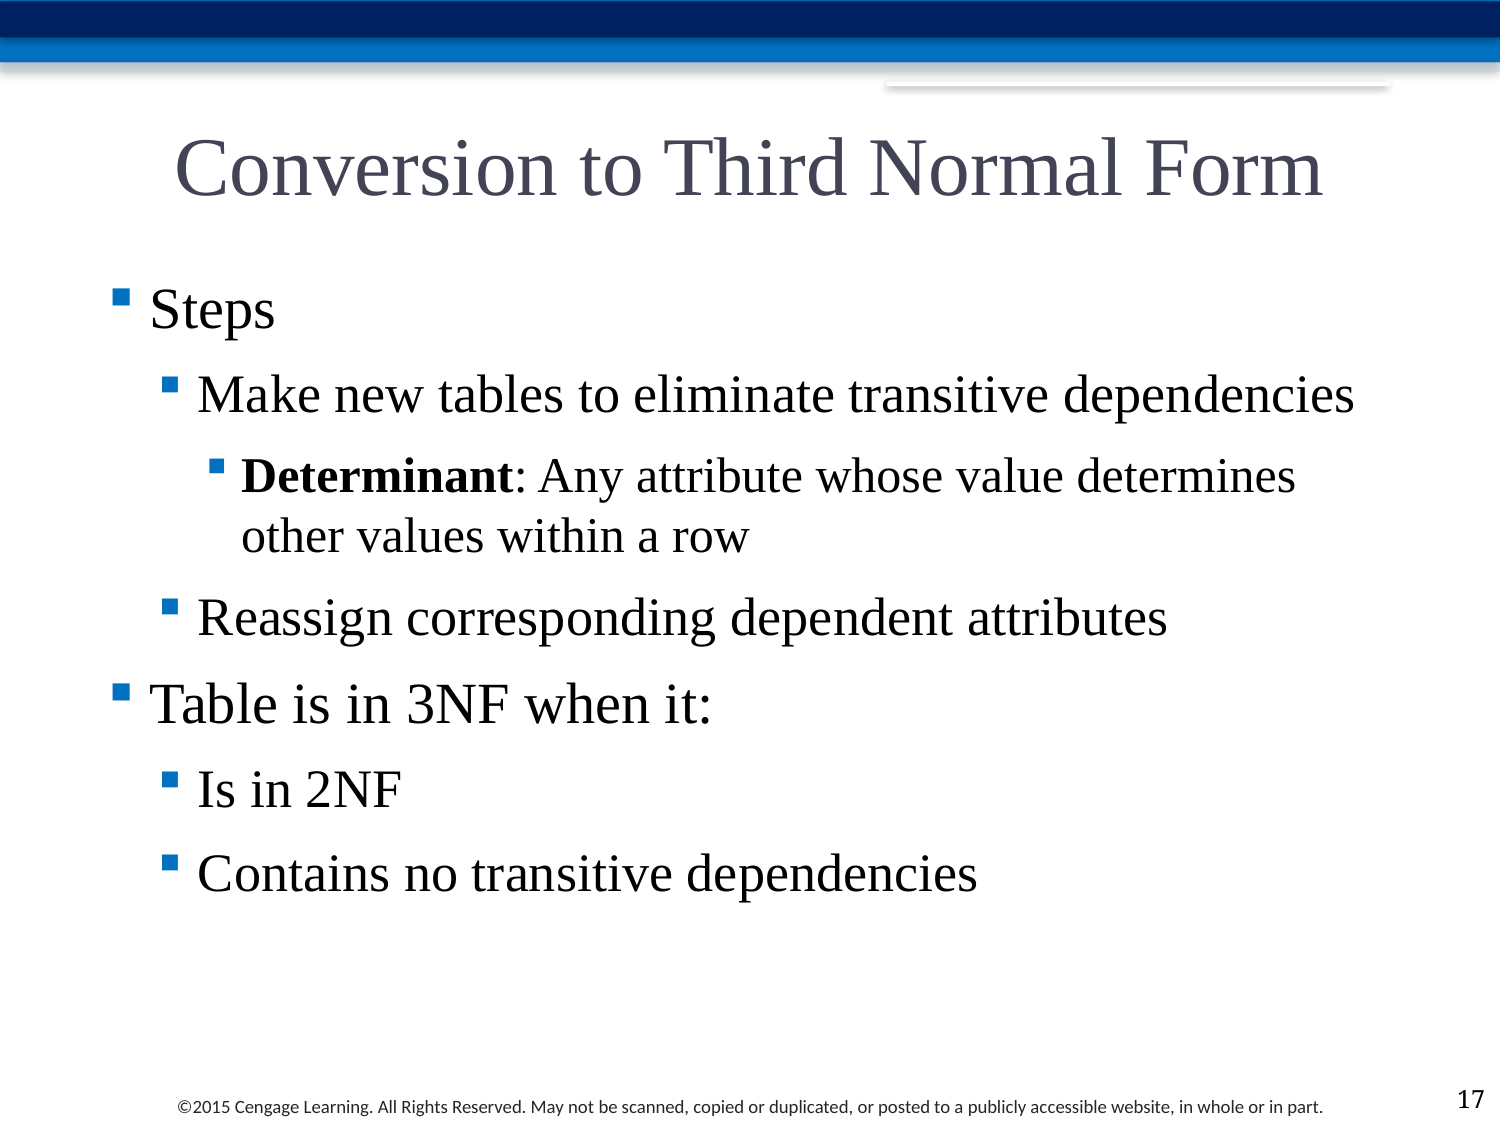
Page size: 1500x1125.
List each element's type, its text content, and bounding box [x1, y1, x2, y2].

list Steps Make new tables to eliminate transitive dependencies Determinant: Any attribute whose value determines other values within a row Reassign corresponding dependent attributes Table is in 3NF when it: Is in 2NF Contains no transitive dependencies [75, 262, 1425, 1066]
slide_number 17 [1425, 1074, 1500, 1125]
title Conversion to Third Normal Form [75, 75, 1425, 250]
